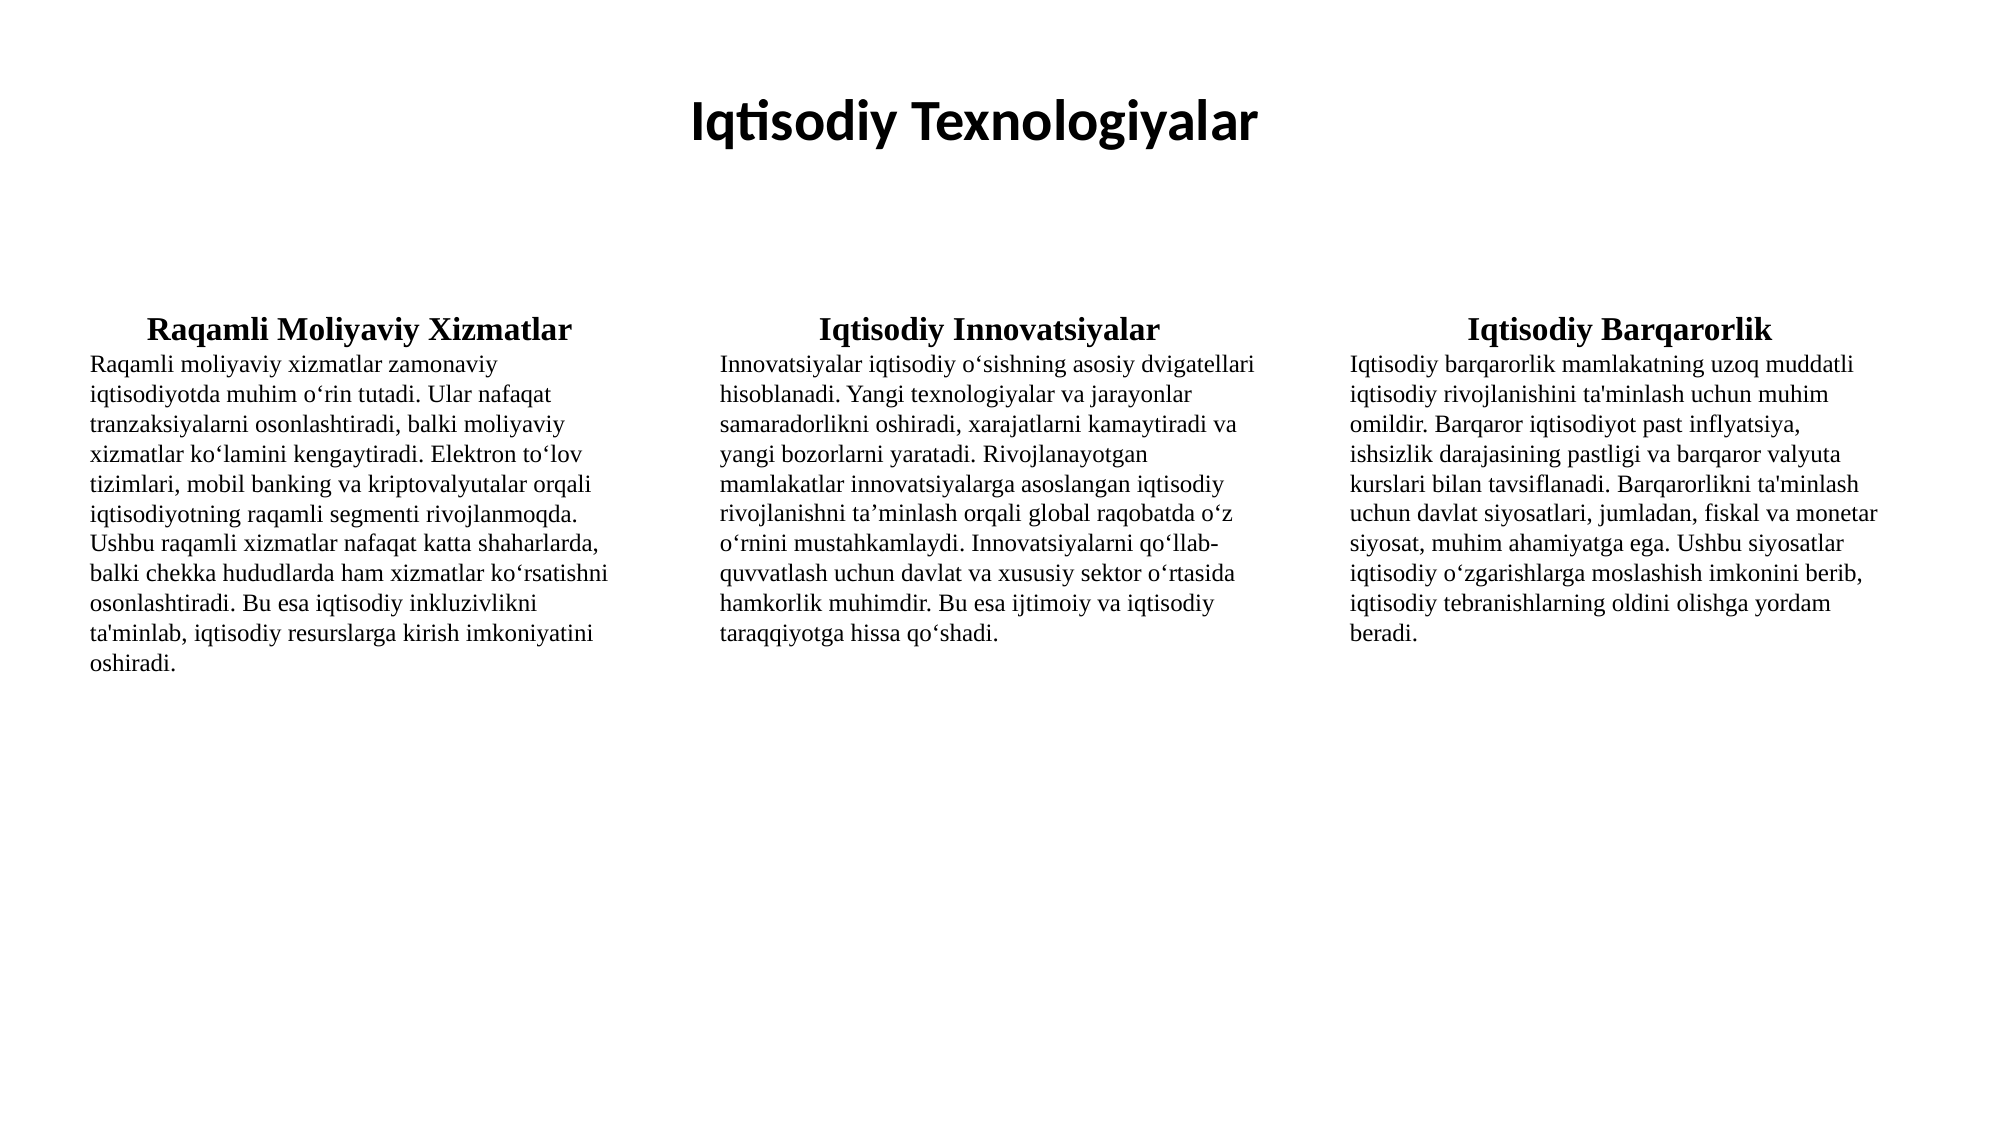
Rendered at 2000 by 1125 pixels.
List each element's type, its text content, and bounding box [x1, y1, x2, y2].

text_box Iqtisodiy Texnologiyalar [675, 75, 1275, 160]
text_box Iqtisodiy Barqarorlik Iqtisodiy barqarorlik mamlakatning uzoq muddatli iqtisodiy rivojlanishini ta'minlash uchun muhim omildir. Barqaror iqtisodiyot past inflyatsiya, ishsizlik darajasining pastligi va barqaror valyuta kurslari bilan tavsiflanadi. Barqarorlikni ta'minlash uchun davlat siyosatlari, jumladan, fiskal va monetar siyosat, muhim ahamiyatga ega. Ushbu siyosatlar iqtisodiy o‘zgarishlarga moslashish imkonini berib, iqtisodiy tebranishlarning oldini olishga yordam beradi. [1334, 299, 1905, 654]
text_box Iqtisodiy Innovatsiyalar Innovatsiyalar iqtisodiy o‘sishning asosiy dvigatellari hisoblanadi. Yangi texnologiyalar va jarayonlar samaradorlikni oshiradi, xarajatlarni kamaytiradi va yangi bozorlarni yaratadi. Rivojlanayotgan mamlakatlar innovatsiyalarga asoslangan iqtisodiy rivojlanishni ta’minlash orqali global raqobatda o‘z o‘rnini mustahkamlaydi. Innovatsiyalarni qo‘llab-quvvatlash uchun davlat va xususiy sektor o‘rtasida hamkorlik muhimdir. Bu esa ijtimoiy va iqtisodiy taraqqiyotga hissa qo‘shadi. [704, 299, 1275, 654]
text_box Raqamli Moliyaviy Xizmatlar Raqamli moliyaviy xizmatlar zamonaviy iqtisodiyotda muhim o‘rin tutadi. Ular nafaqat tranzaksiyalarni osonlashtiradi, balki moliyaviy xizmatlar ko‘lamini kengaytiradi. Elektron to‘lov tizimlari, mobil banking va kriptovalyutalar orqali iqtisodiyotning raqamli segmenti rivojlanmoqda. Ushbu raqamli xizmatlar nafaqat katta shaharlarda, balki chekka hududlarda ham xizmatlar ko‘rsatishni osonlashtiradi. Bu esa iqtisodiy inkluzivlikni ta'minlab, iqtisodiy resurslarga kirish imkoniyatini oshiradi. [74, 299, 645, 684]
